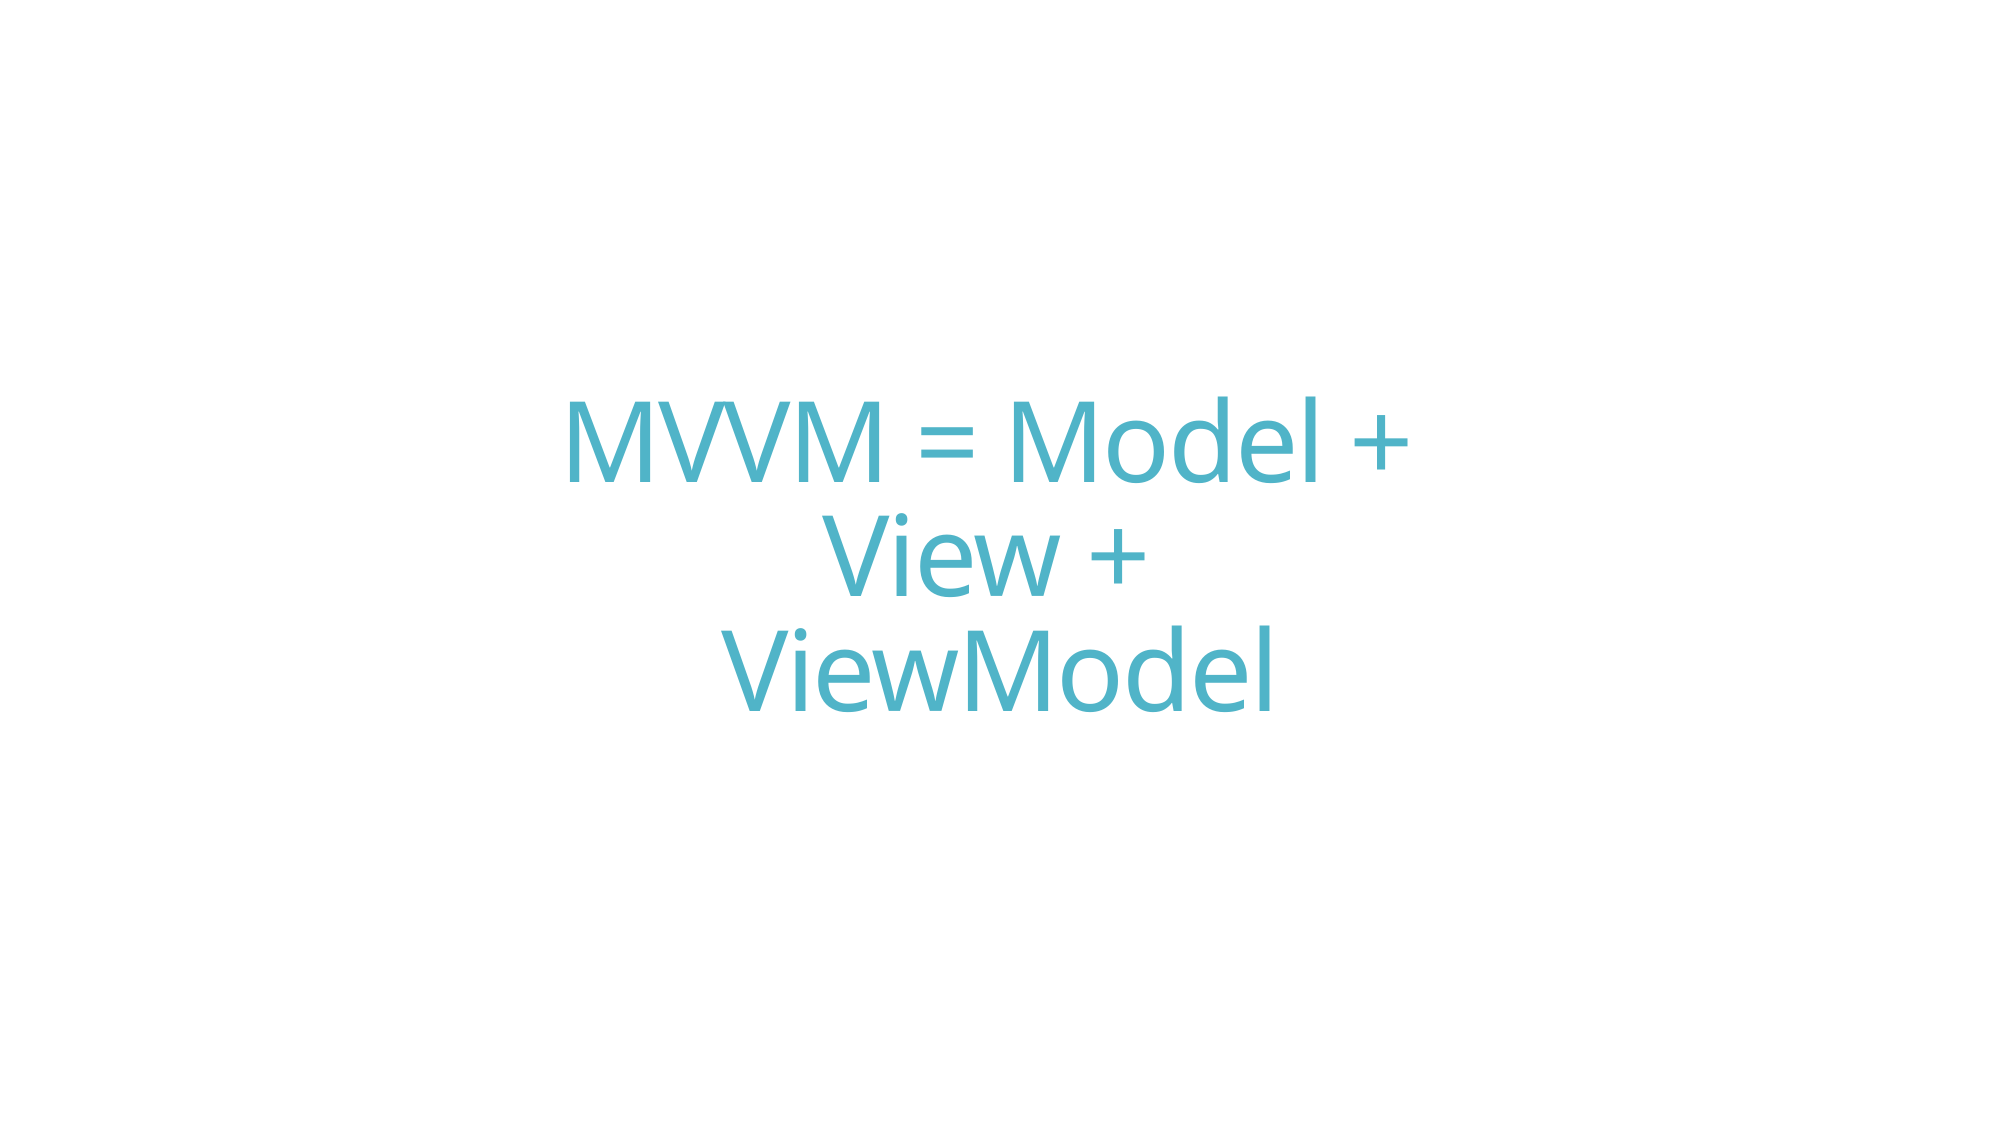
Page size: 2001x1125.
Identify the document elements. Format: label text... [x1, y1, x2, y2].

title MVVM = Model + View + ViewModel [0, 0, 2000, 1125]
